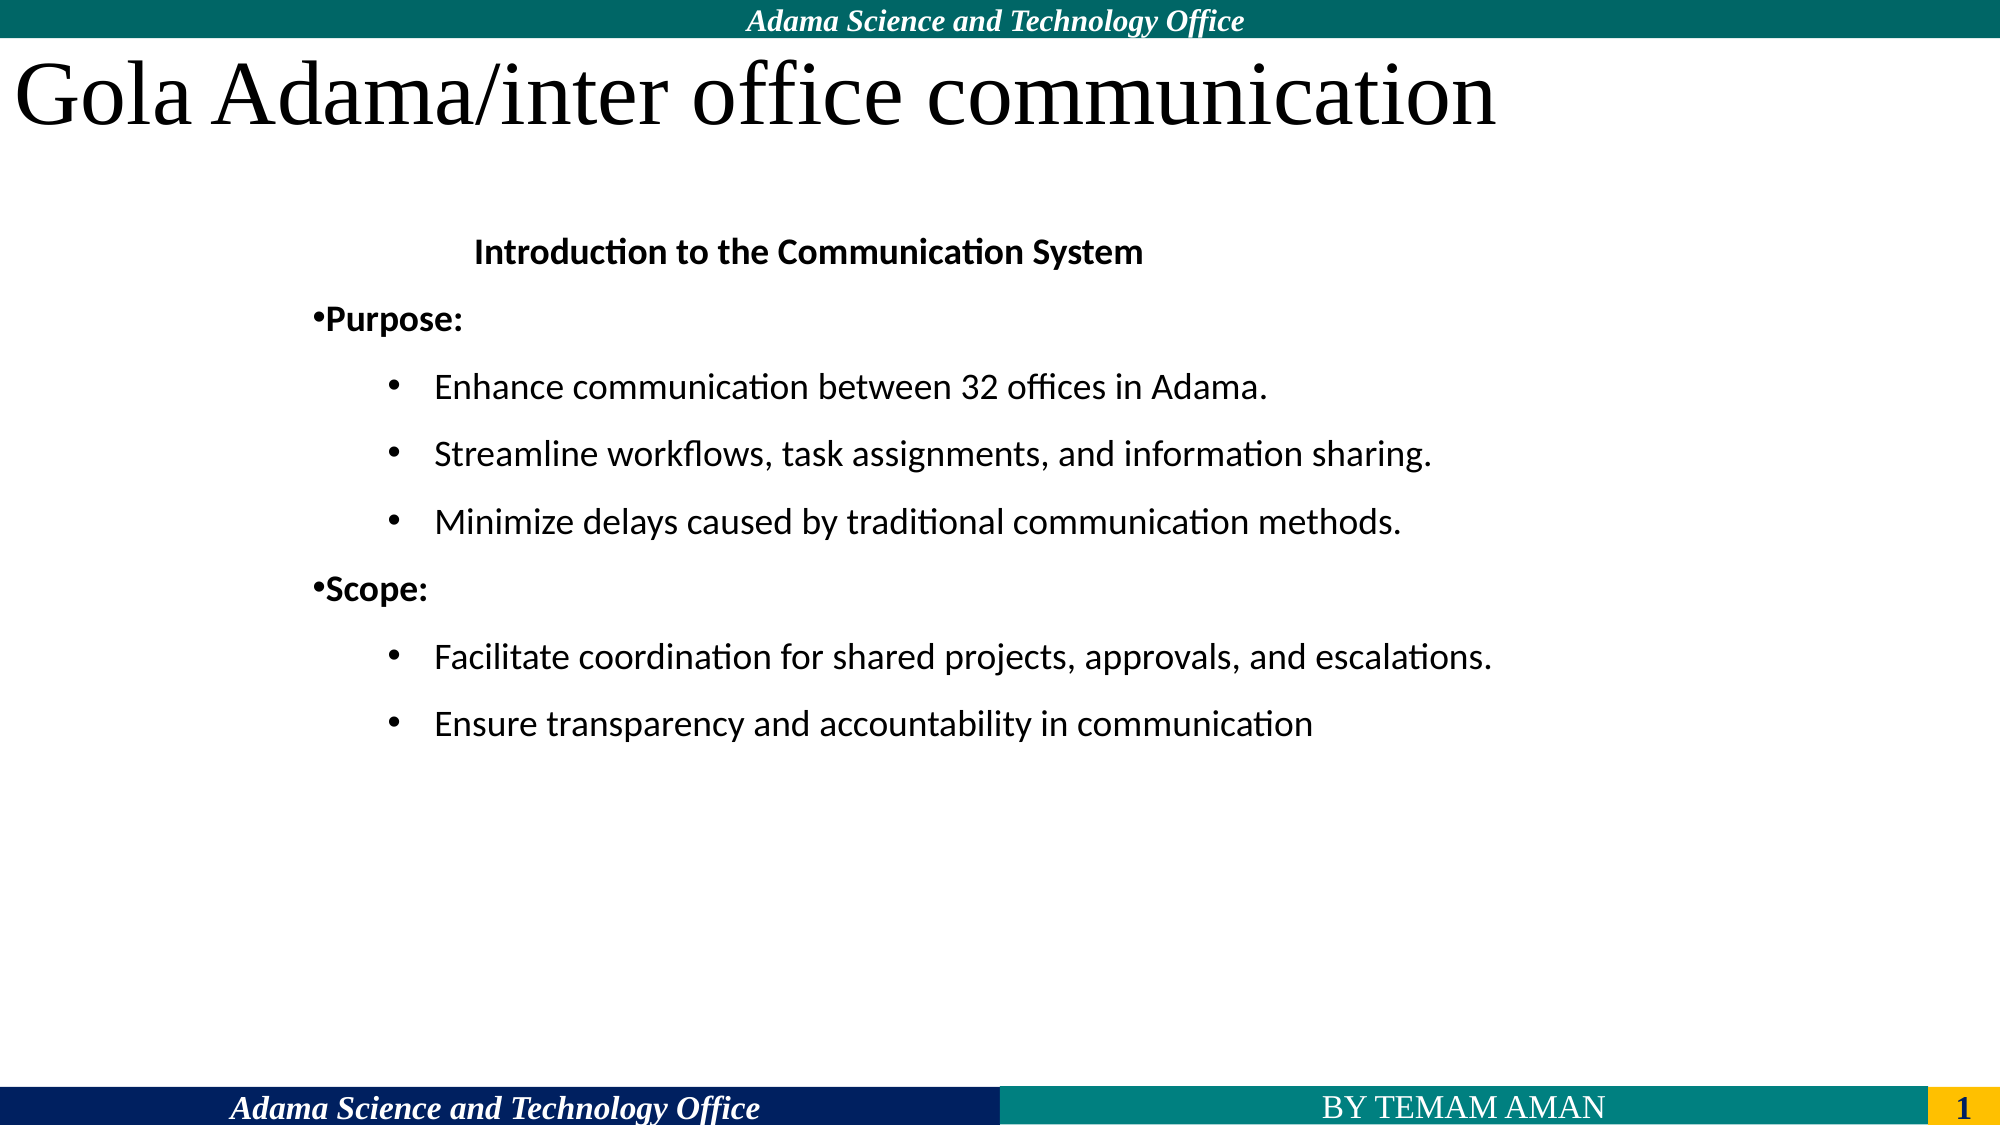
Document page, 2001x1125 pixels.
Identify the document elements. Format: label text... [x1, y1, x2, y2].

text_box Introduction to the Communication System Purpose: Enhance communication between 32 offices in Adama. Streamline workflows, task assignments, and information sharing. Minimize delays caused by traditional communication methods. Scope: Facilitate coordination for shared projects, approvals, and escalations. Ensure transparency and accountability in communication [297, 151, 1510, 842]
title Gola Adama/inter office communication [0, 38, 2000, 156]
